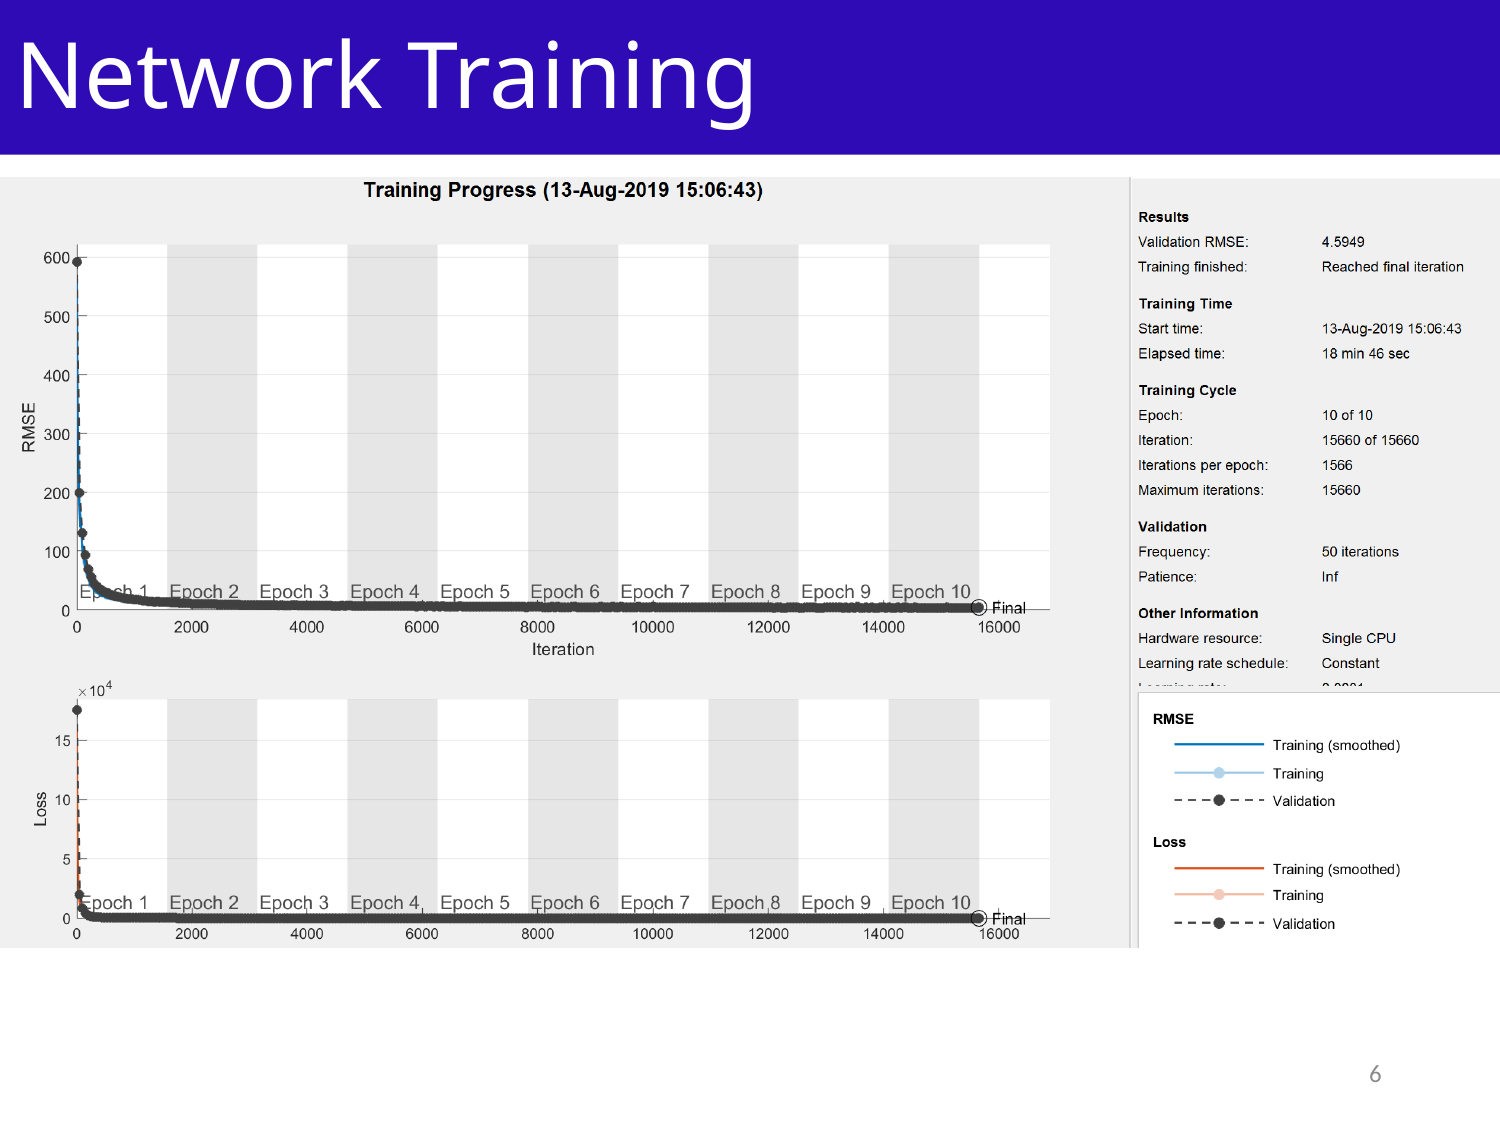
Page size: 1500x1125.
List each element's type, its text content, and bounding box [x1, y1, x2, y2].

title Network Training [0, 3, 1500, 155]
slide_number 6 [1059, 1042, 1397, 1103]
picture [0, 177, 1500, 948]
